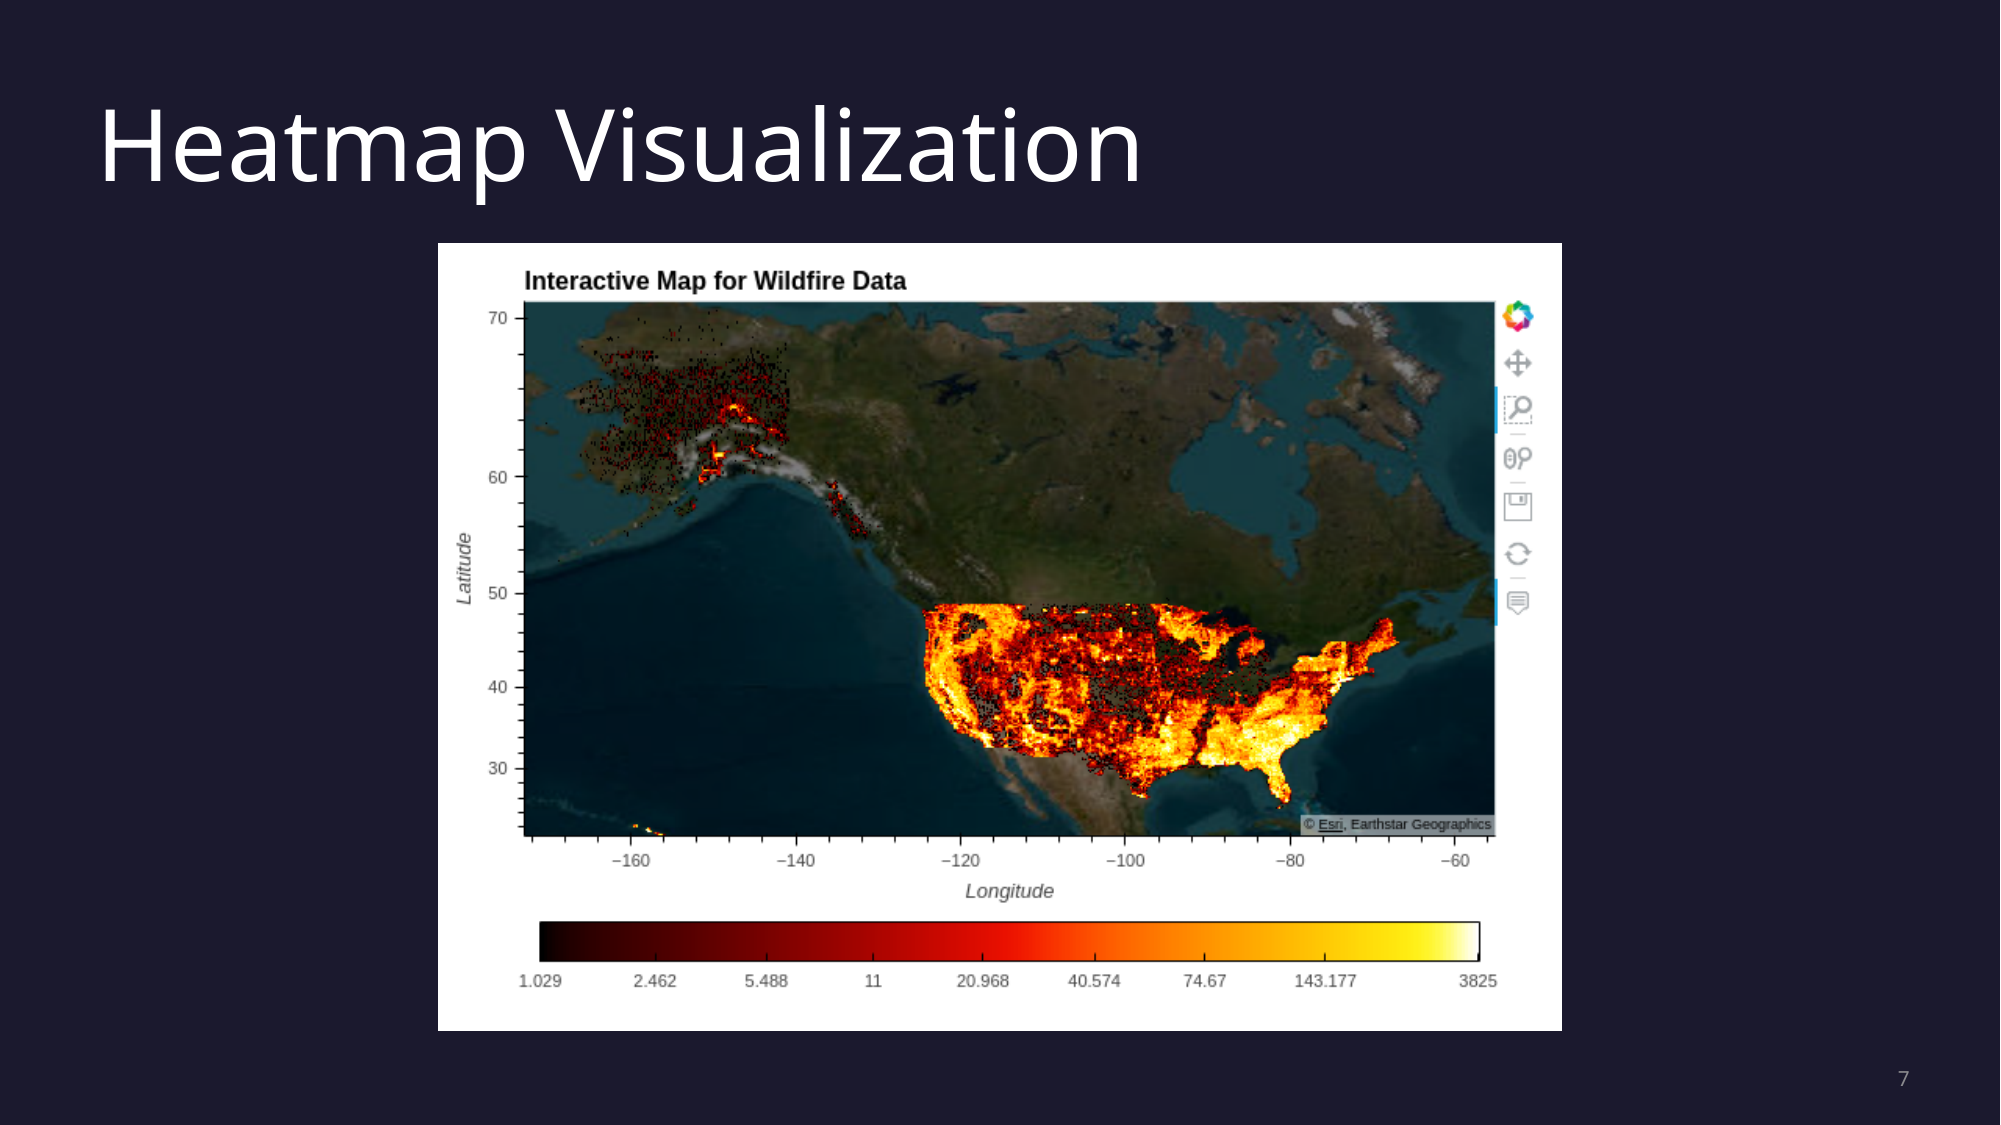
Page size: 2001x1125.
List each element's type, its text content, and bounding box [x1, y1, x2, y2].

picture [437, 243, 1562, 1031]
slide_number 7 [1632, 1067, 1910, 1093]
text_box Heatmap Visualization [81, 73, 1516, 209]
